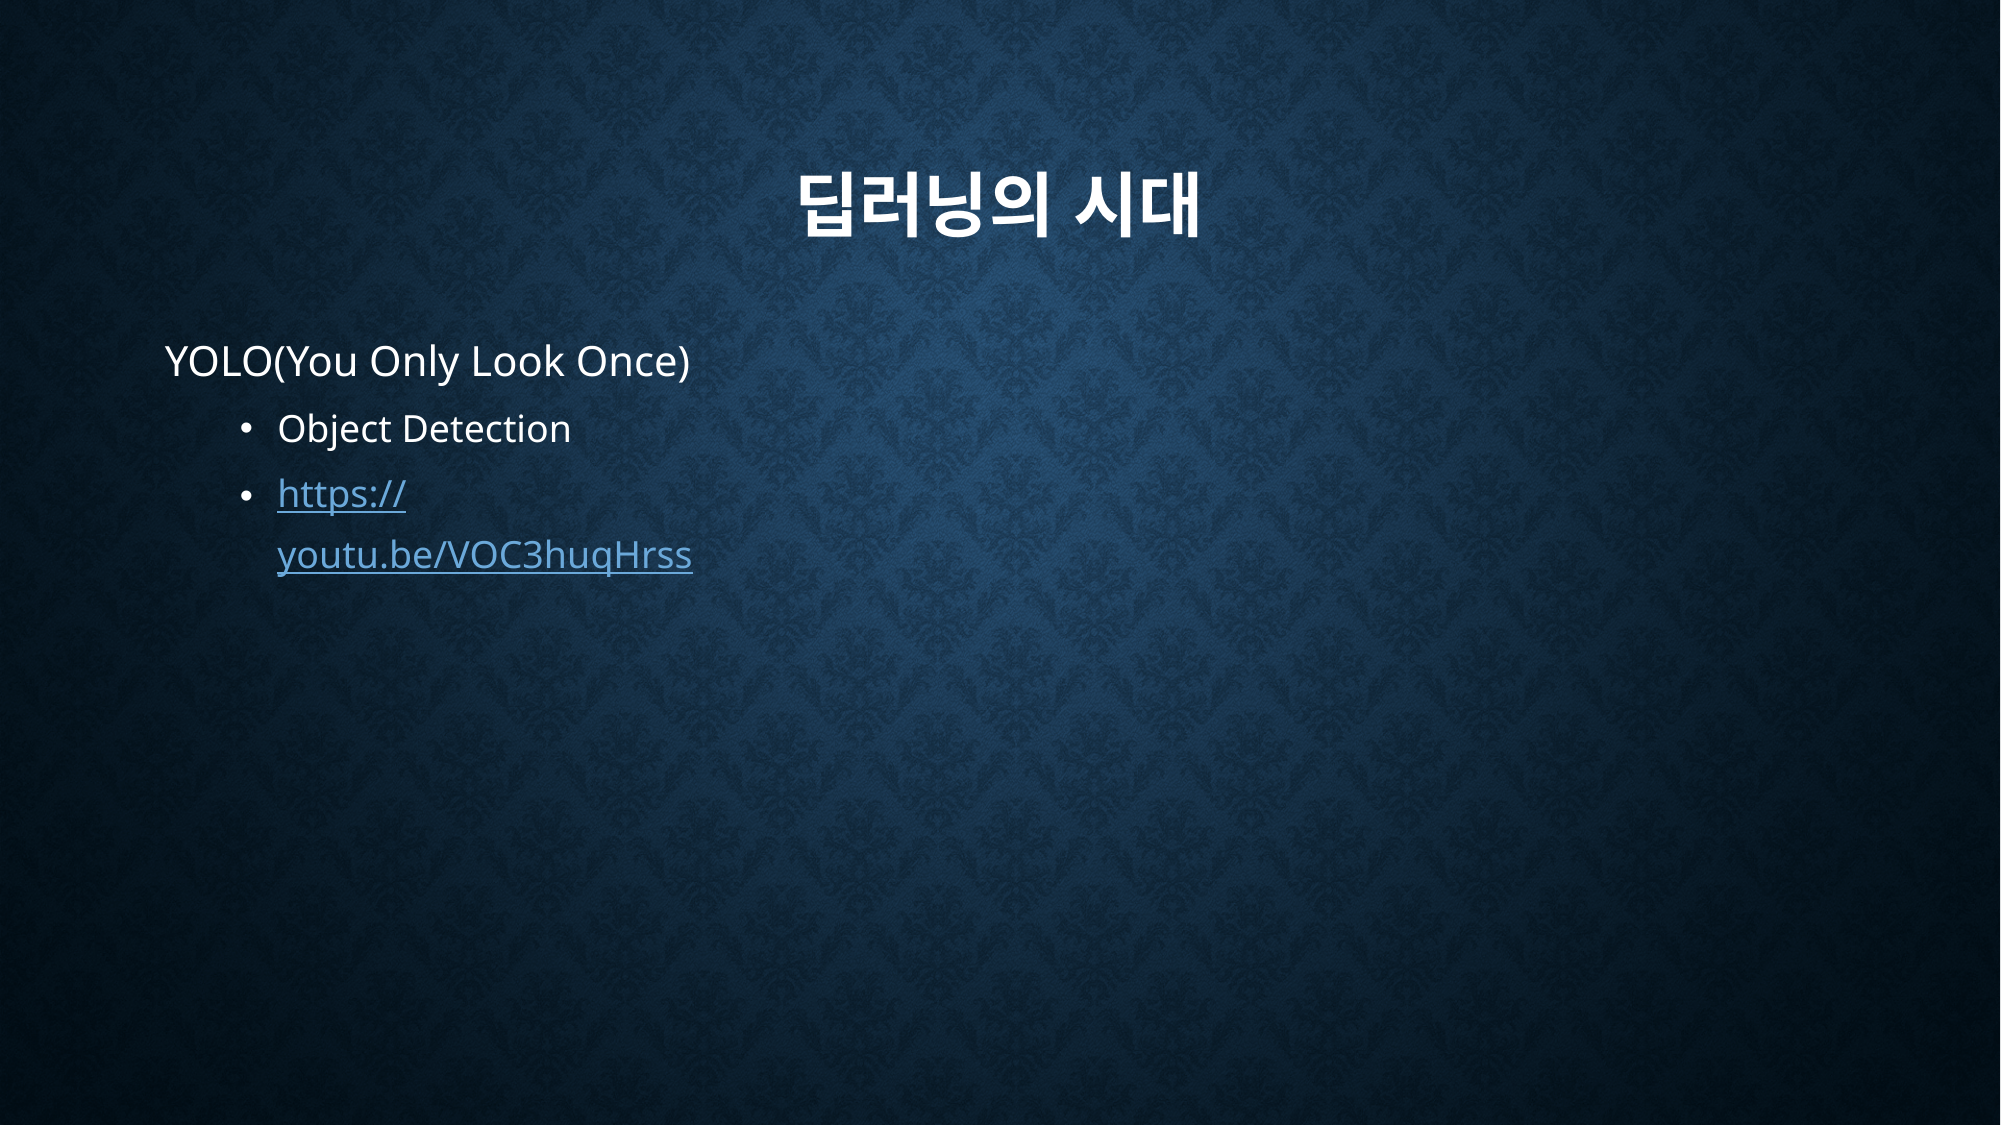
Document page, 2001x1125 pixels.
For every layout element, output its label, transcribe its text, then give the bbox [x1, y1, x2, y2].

list YOLO(You Only Look Once) Object Detection https://youtu.be/VOC3huqHrss [149, 317, 801, 924]
title 딥러닝의 시대 [149, 99, 1849, 318]
